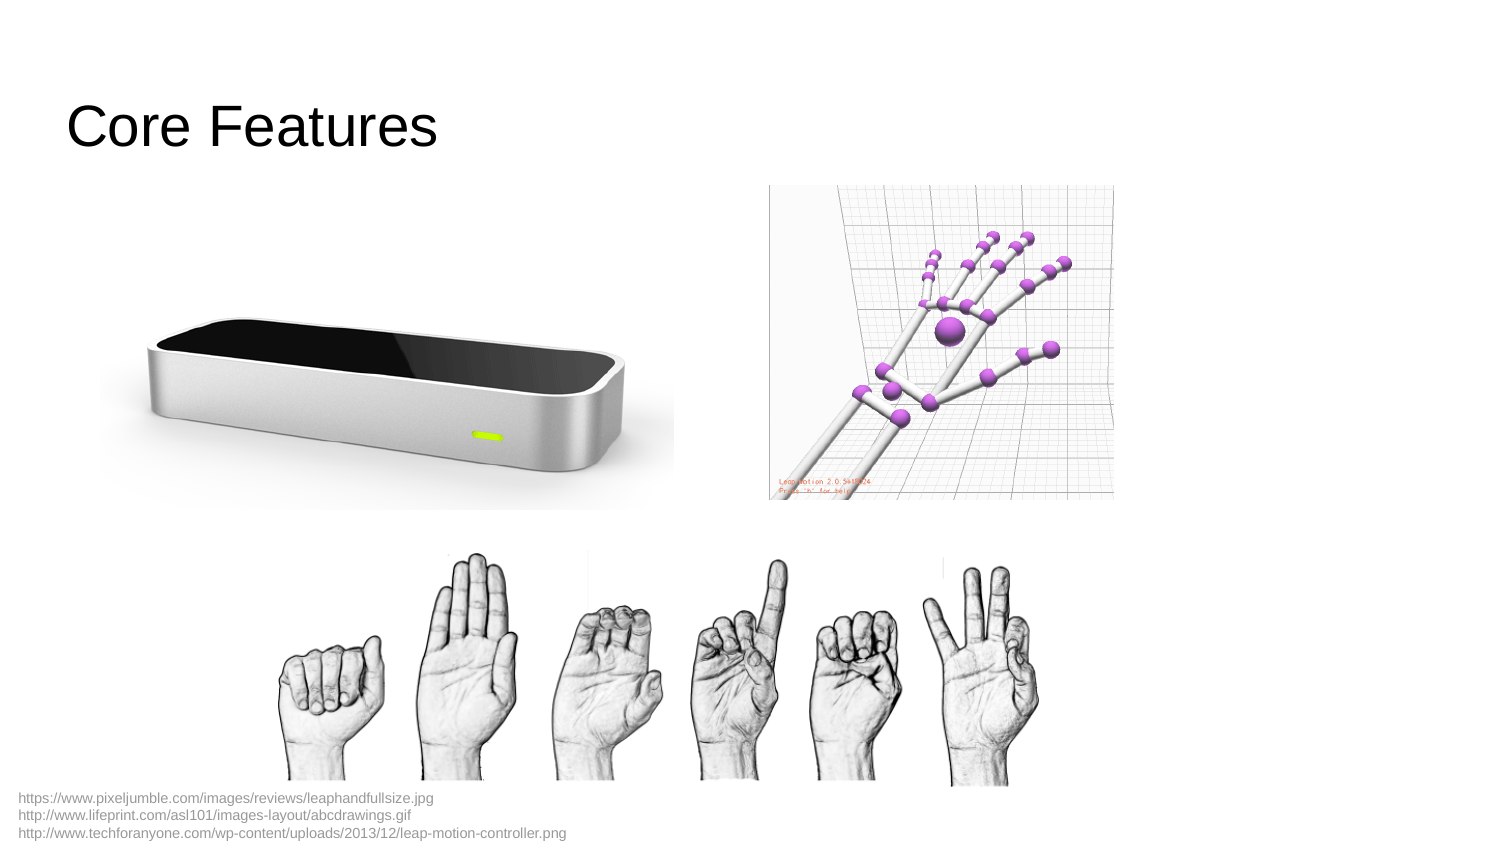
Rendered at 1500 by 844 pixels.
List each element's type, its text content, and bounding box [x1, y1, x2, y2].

picture [768, 185, 1114, 501]
picture [278, 550, 1039, 800]
title Core Features [51, 72, 1449, 167]
picture [100, 281, 674, 510]
text_box https://www.pixeljumble.com/images/reviews/leaphandfullsize.jpg http://www.lifeprint.com/asl101/images-layout/abcdrawings.gif http://www.techforanyone.com/wp-content/uploads/2013/12/leap-motion-controller.png [3, 773, 834, 844]
